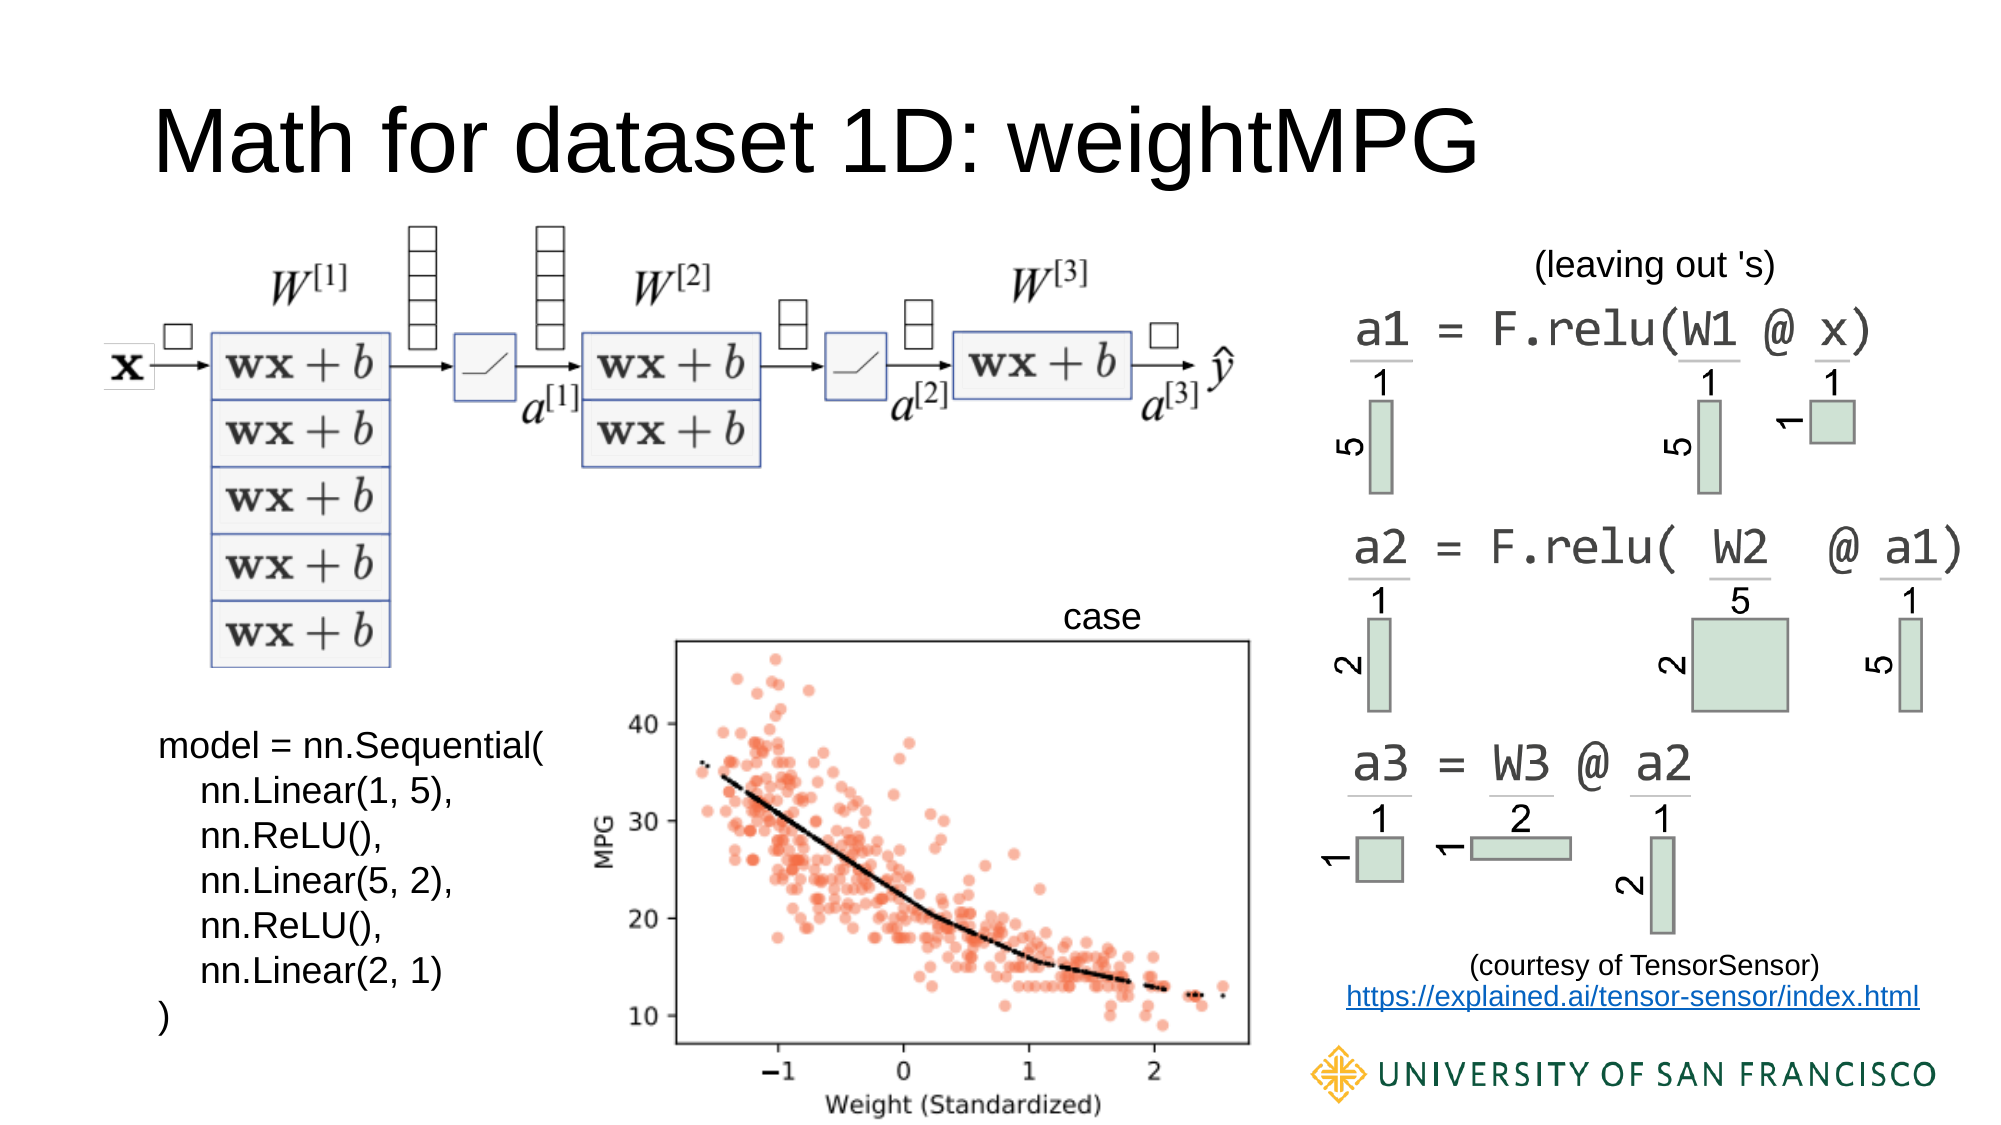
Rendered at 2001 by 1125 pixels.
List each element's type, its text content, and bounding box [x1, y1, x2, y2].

text_box model = nn.Sequential( nn.Linear(1, 5), nn.ReLU(), nn.Linear(5, 2), nn.ReLU(), nn.Linear(2, 1) ) [143, 713, 567, 1044]
picture [1321, 524, 1969, 714]
picture [1321, 741, 1693, 936]
text_box https://explained.ai/tensor-sensor/index.html [1331, 970, 1936, 1020]
picture [1322, 306, 1878, 496]
picture [103, 224, 1272, 1125]
text_box (courtesy of TensorSensor) [1454, 939, 1836, 970]
